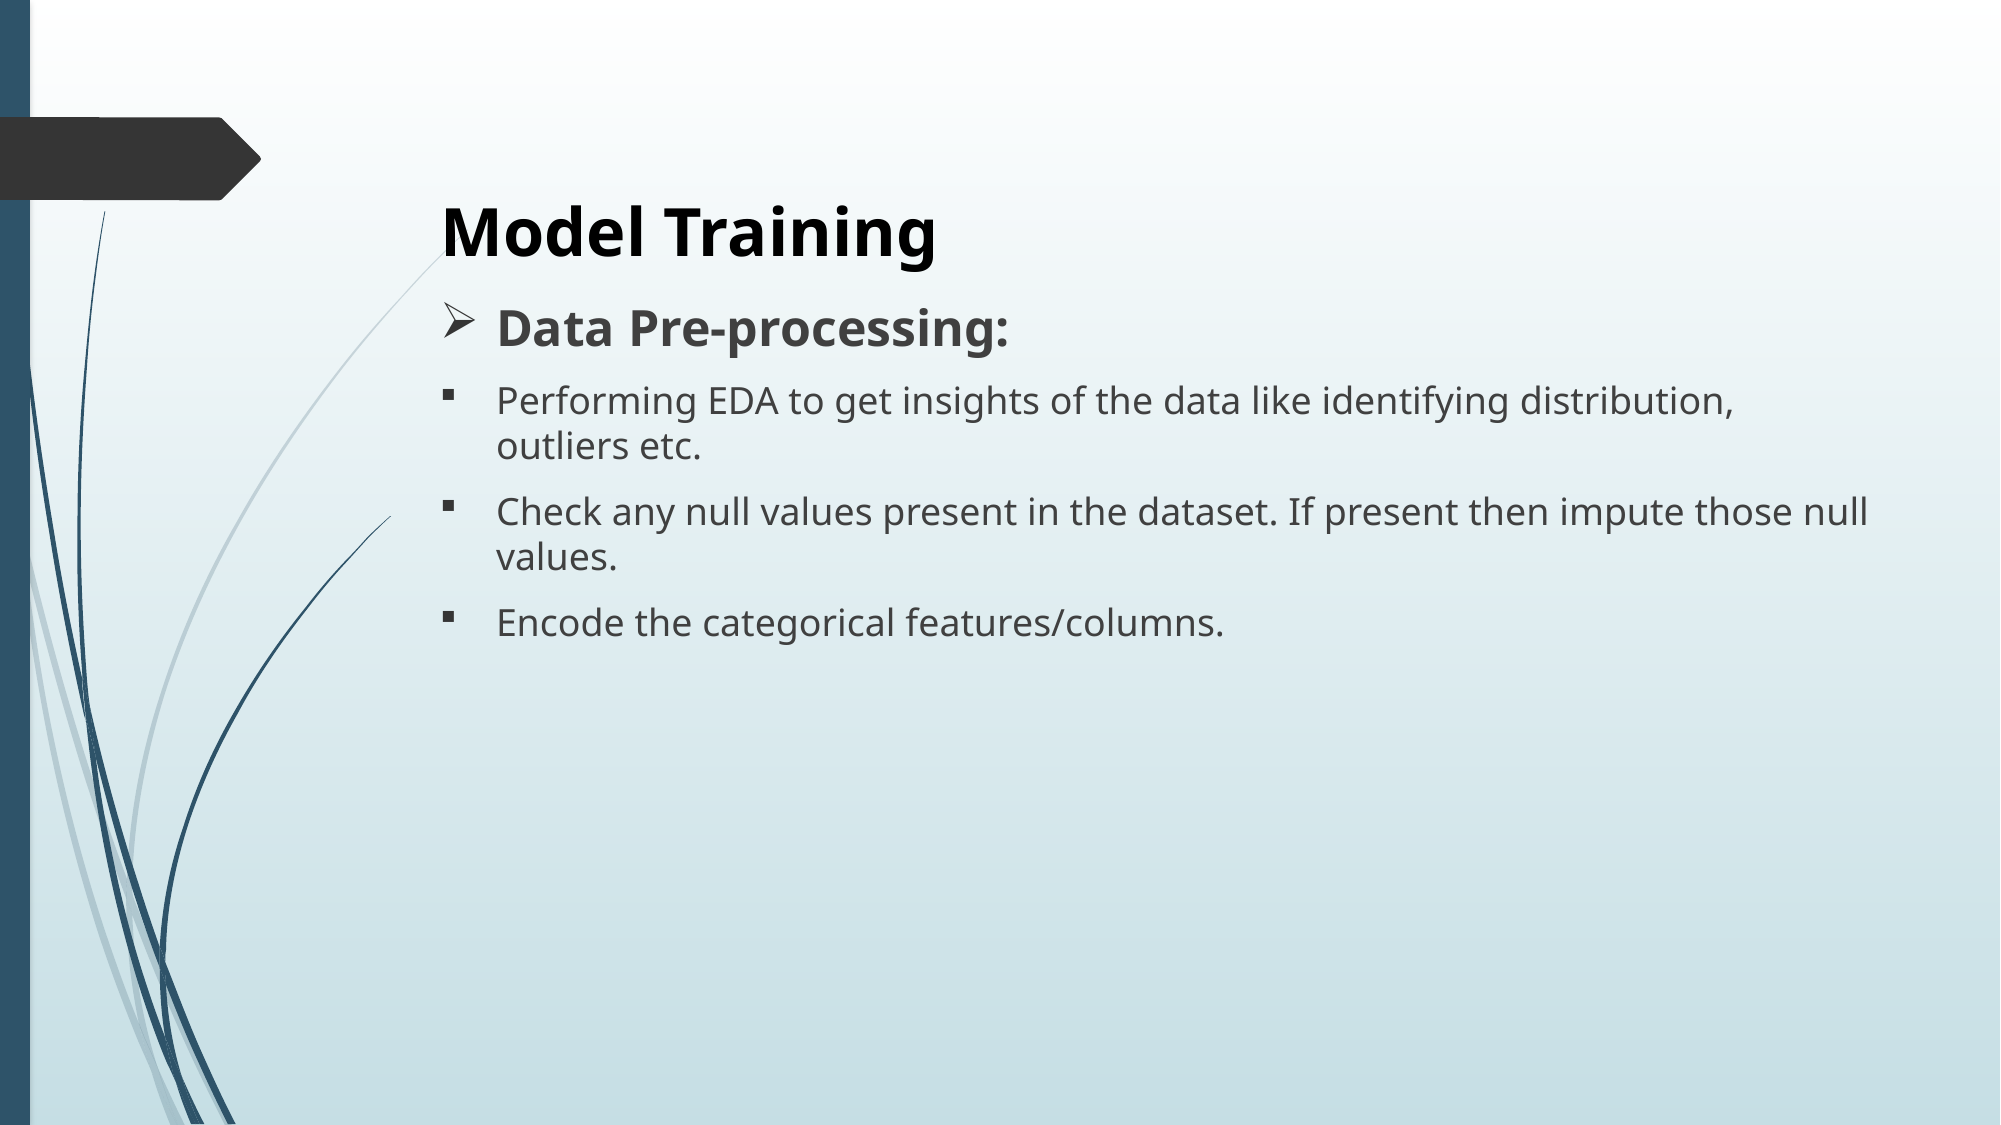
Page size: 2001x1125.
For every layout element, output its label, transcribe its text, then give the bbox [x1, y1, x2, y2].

title Model Training [425, 102, 1888, 288]
list Data Pre-processing: Performing EDA to get insights of the data like identifying distribution, outliers etc. Check any null values present in the dataset. If present then impute those null values. Encode the categorical features/columns. [424, 288, 1888, 1023]
